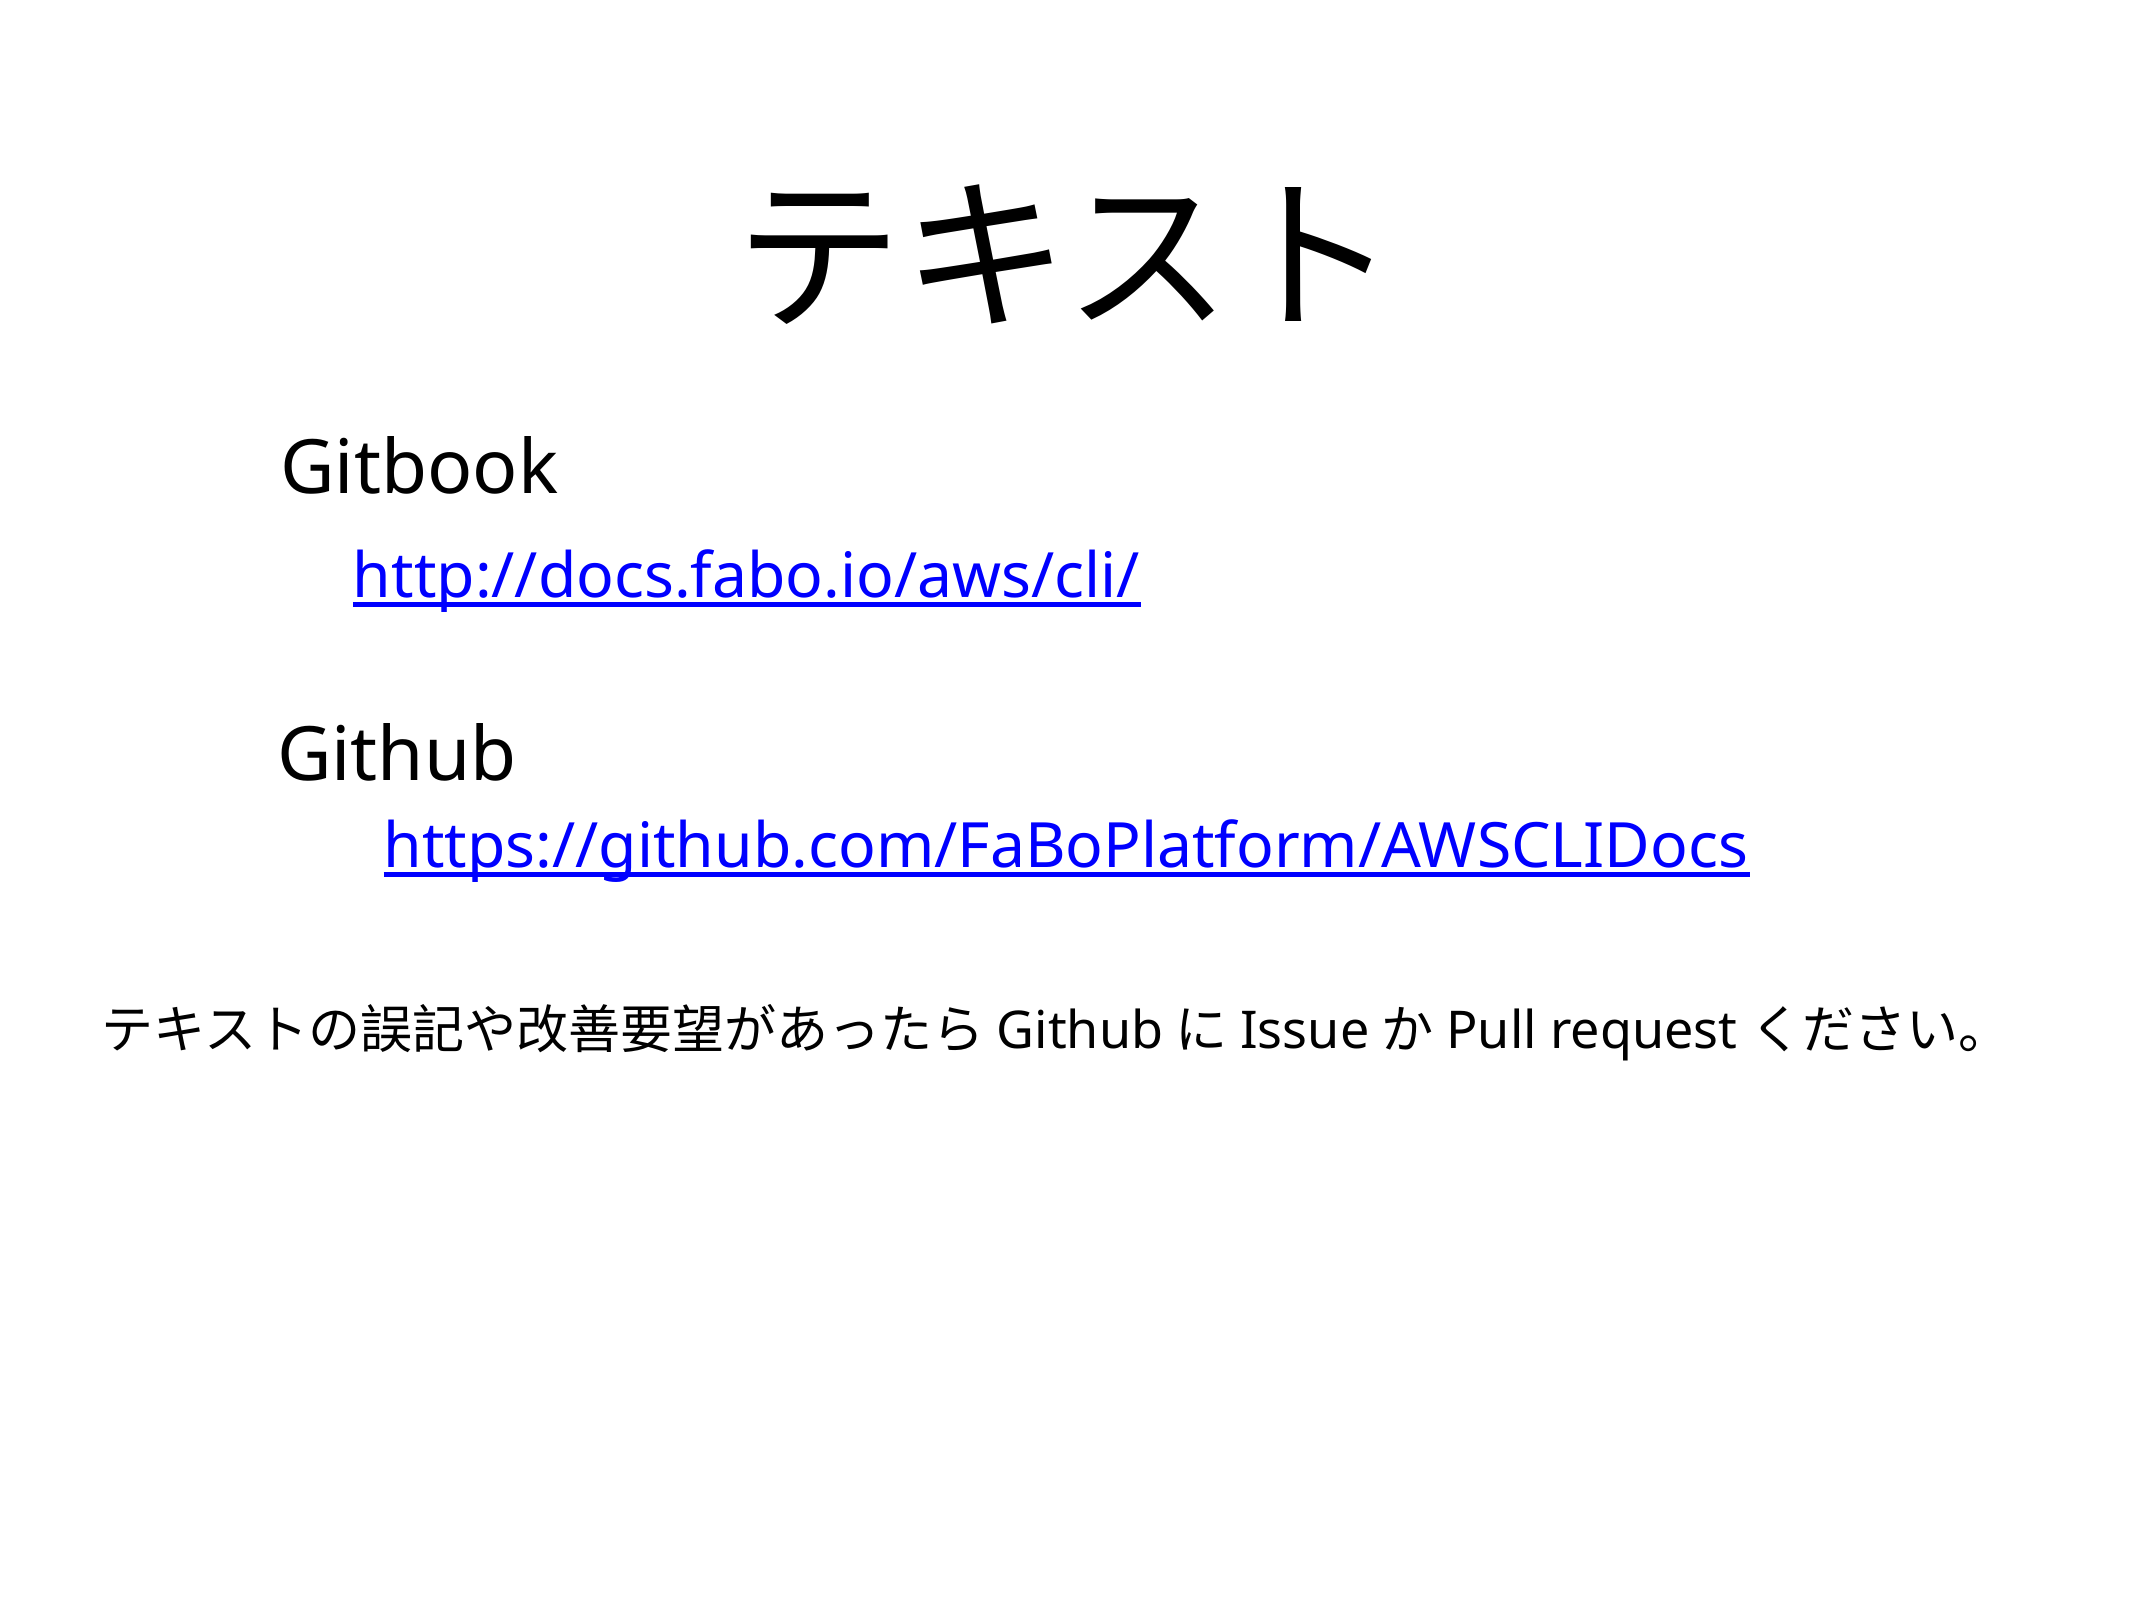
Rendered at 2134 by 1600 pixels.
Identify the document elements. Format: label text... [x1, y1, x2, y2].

text_box Gitbook [272, 409, 567, 517]
text_box http://docs.fabo.io/aws/cli/ [344, 526, 1150, 629]
title テキスト [155, 72, 1978, 428]
text_box テキストの誤記や改善要望があったらGithubにIssueかPull requestください。 [93, 987, 2040, 1067]
text_box Github [268, 697, 526, 804]
text_box https://github.com/FaBoPlatform/AWSCLIDocs [375, 796, 1759, 898]
